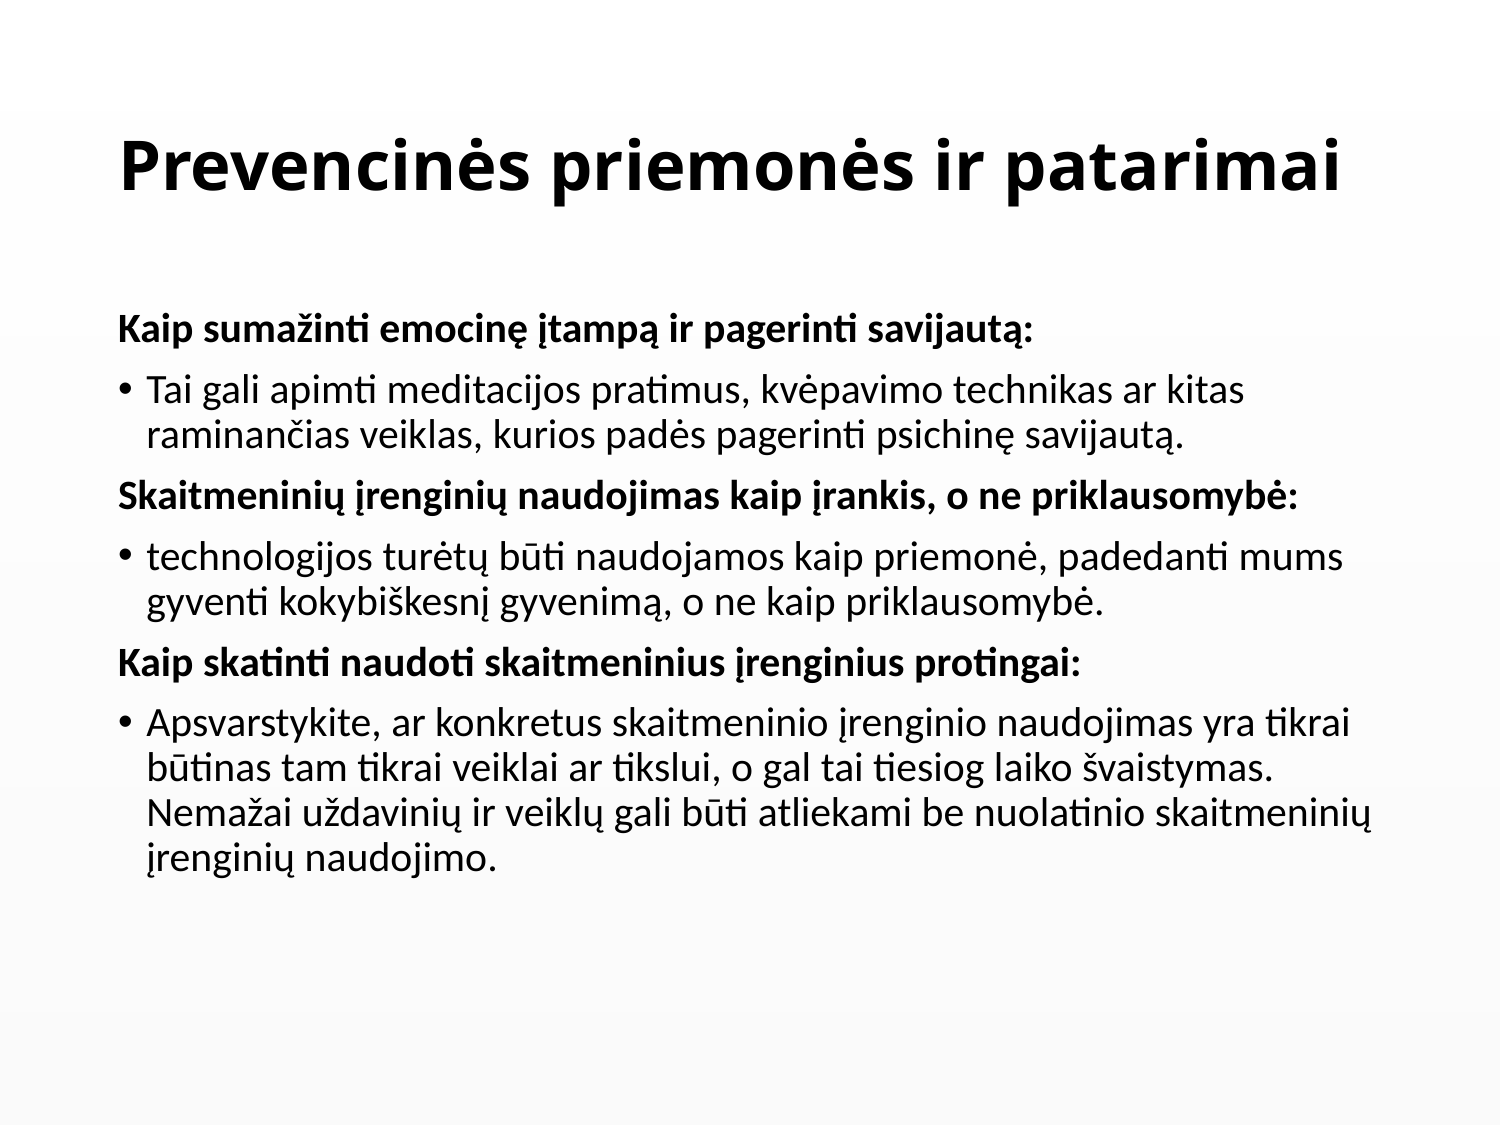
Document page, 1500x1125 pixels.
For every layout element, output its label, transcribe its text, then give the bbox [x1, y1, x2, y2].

list Kaip sumažinti emocinę įtampą ir pagerinti savijautą: Tai gali apimti meditacijos pratimus, kvėpavimo technikas ar kitas raminančias veiklas, kurios padės pagerinti psichinę savijautą. Skaitmeninių įrenginių naudojimas kaip įrankis, o ne priklausomybė: technologijos turėtų būti naudojamos kaip priemonė, padedanti mums gyventi kokybiškesnį gyvenimą, o ne kaip priklausomybė. Kaip skatinti naudoti skaitmeninius įrenginius protingai: Apsvarstykite, ar konkretus skaitmeninio įrenginio naudojimas yra tikrai būtinas tam tikrai veiklai ar tikslui, o gal tai tiesiog laiko švaistymas. Nemažai uždavinių ir veiklų gali būti atliekami be nuolatinio skaitmeninių įrenginių naudojimo. [103, 299, 1397, 1014]
title Prevencinės priemonės ir patarimai [103, 59, 1397, 278]
